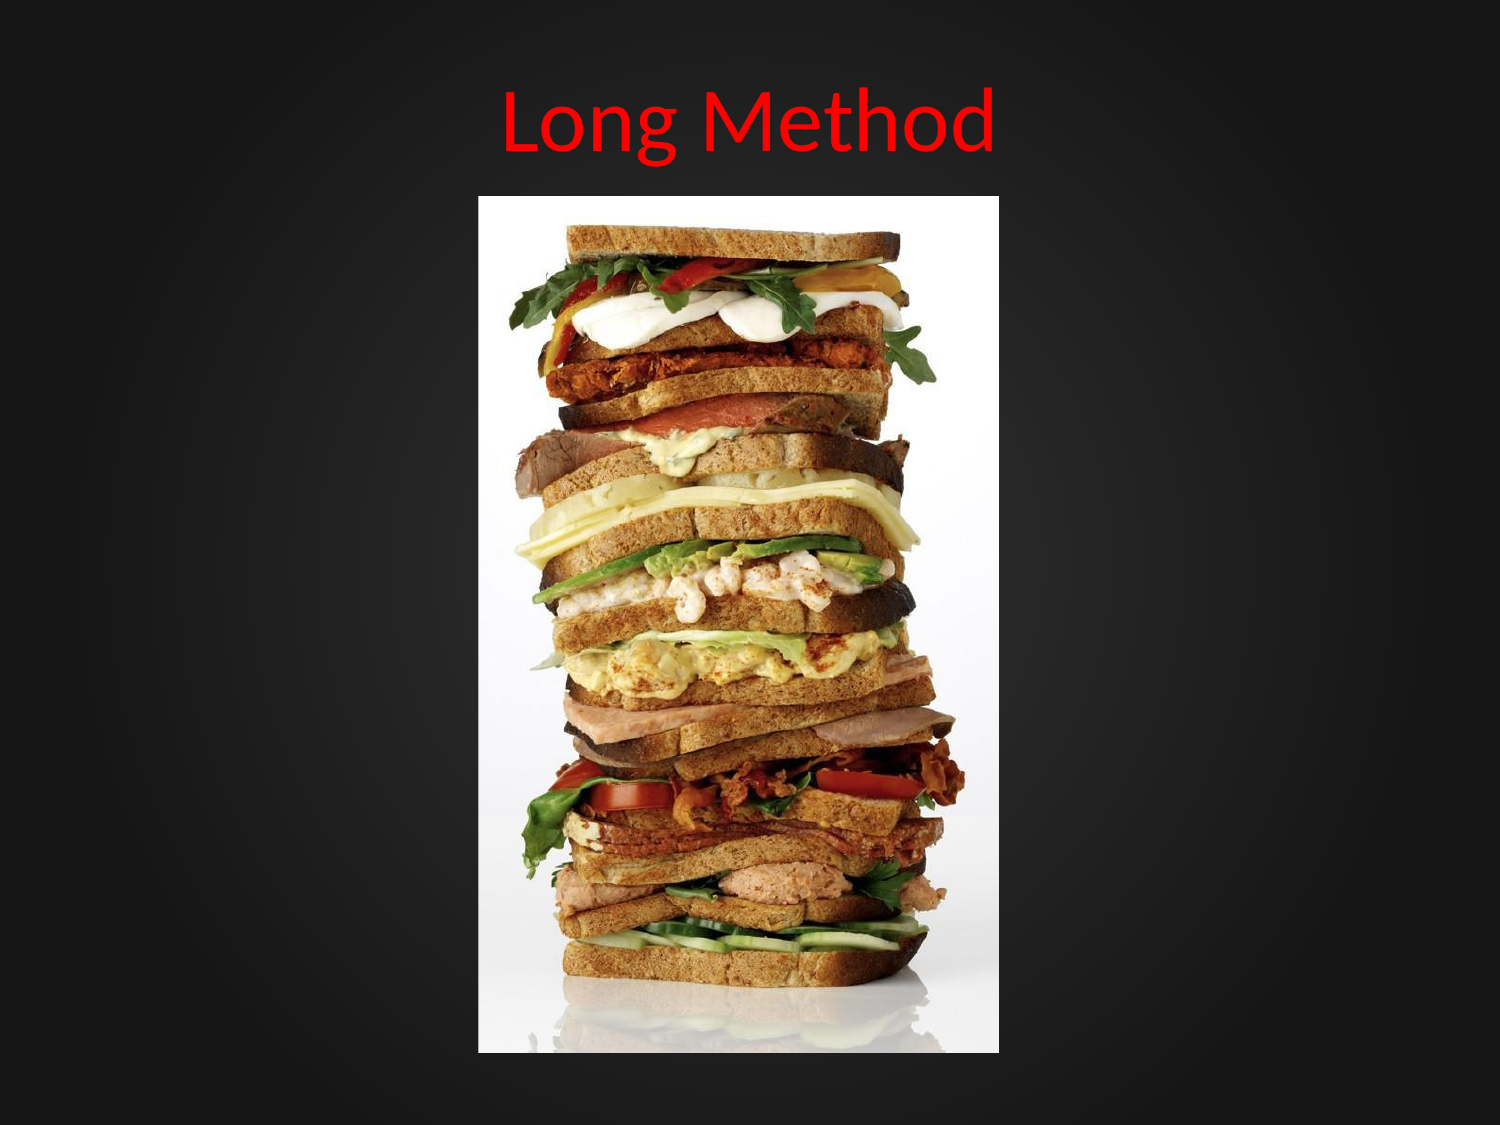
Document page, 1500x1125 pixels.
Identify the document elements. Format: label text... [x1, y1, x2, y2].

picture [0, 0, 1500, 1125]
title Long Method [74, 20, 1426, 209]
